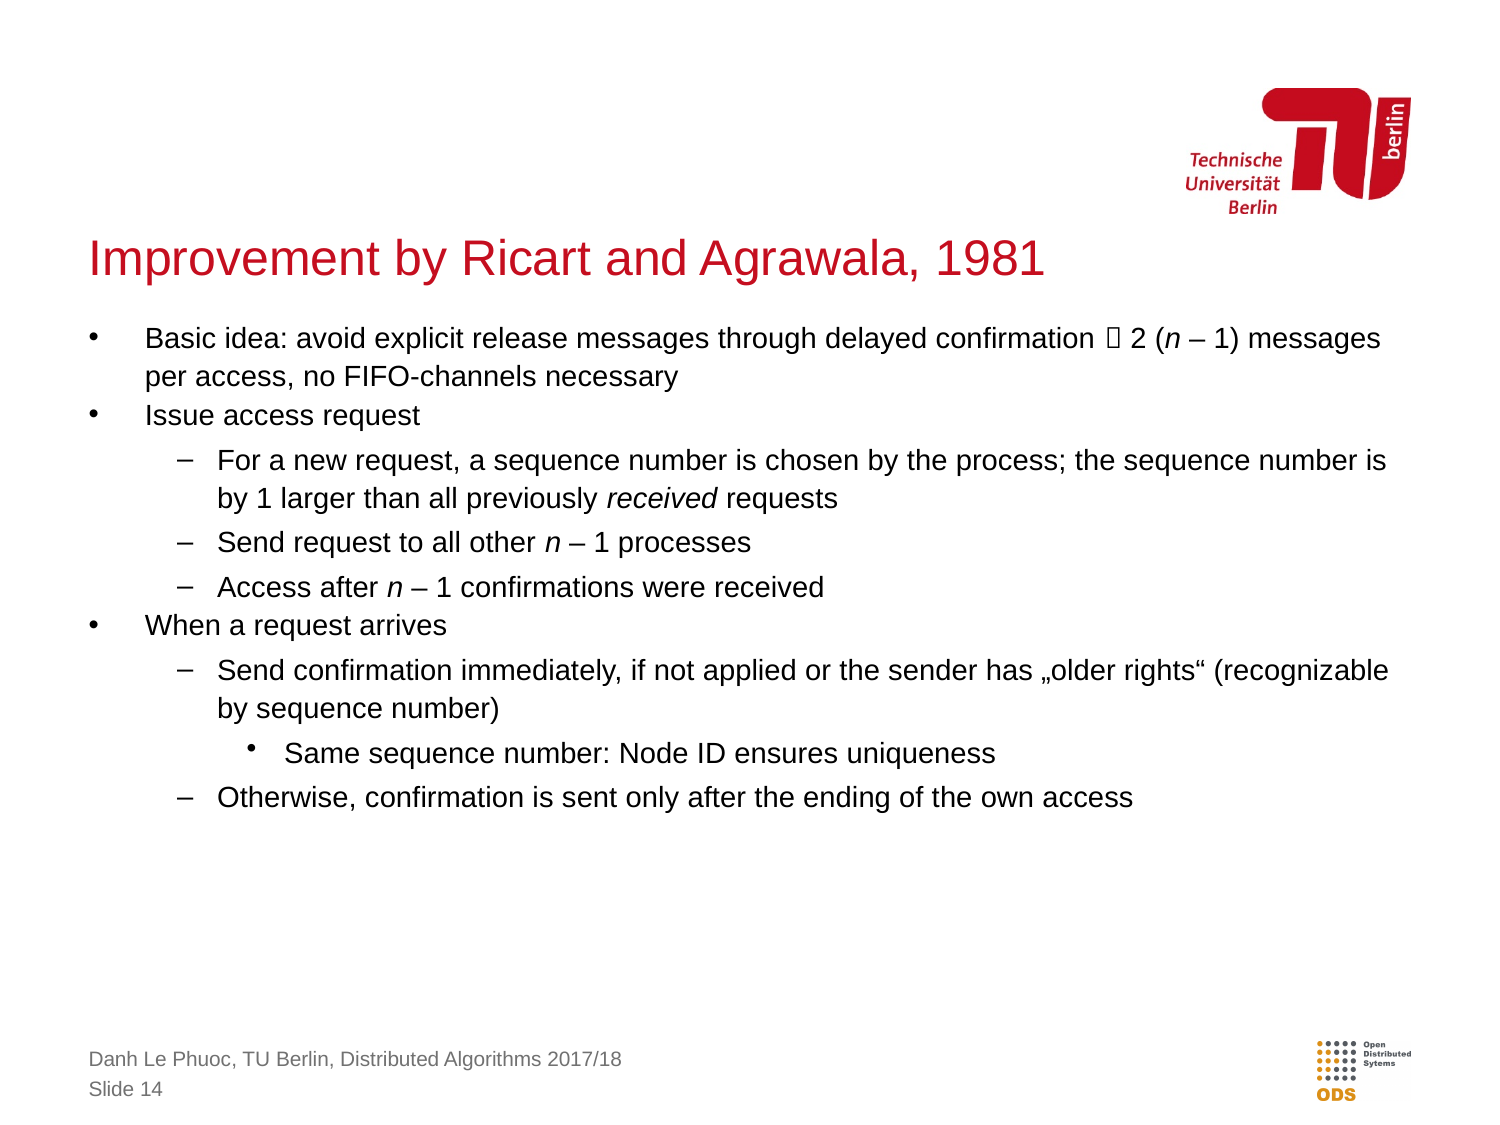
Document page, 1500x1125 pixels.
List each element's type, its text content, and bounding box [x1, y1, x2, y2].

picture [1186, 88, 1411, 214]
picture [1317, 1041, 1411, 1101]
title Improvement by Ricart and Agrawala, 1981 [88, 222, 1411, 286]
list Basic idea: avoid explicit release messages through delayed confirmation  2 (n – 1) messages per access, no FIFO-channels necessary Issue access request For a new request, a sequence number is chosen by the process; the sequence number is by 1 larger than all previously received requests Send request to all other n – 1 processes Access after n – 1 confirmations were received When a request arrives Send confirmation immediately, if not applied or the sender has „older rights“ (recognizable by sequence number) Same sequence number: Node ID ensures uniqueness Otherwise, confirmation is sent only after the ending of the own access [88, 315, 1411, 1024]
slide_number Slide 14 [88, 1075, 1176, 1101]
footer Danh Le Phuoc, TU Berlin, Distributed Algorithms 2017/18 [88, 1045, 1176, 1071]
